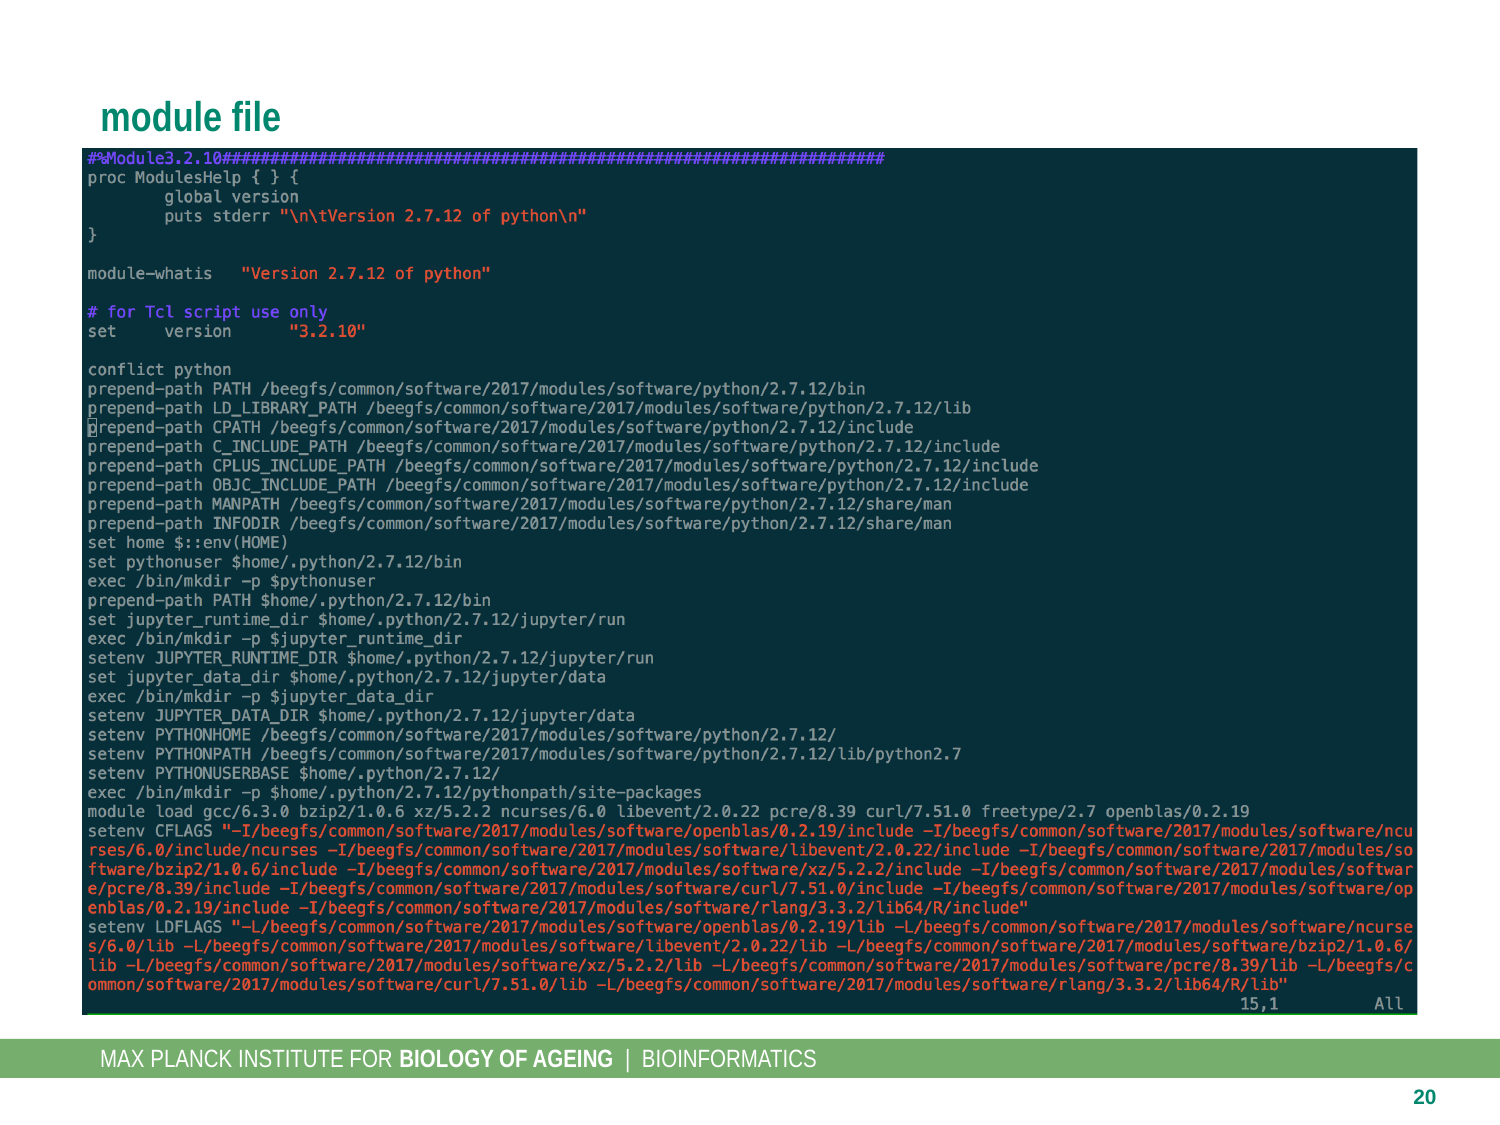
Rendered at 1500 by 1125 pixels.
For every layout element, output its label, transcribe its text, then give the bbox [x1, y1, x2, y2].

title module file [100, 45, 1317, 147]
picture [81, 148, 1418, 1015]
slide_number 20 [1371, 1076, 1478, 1118]
